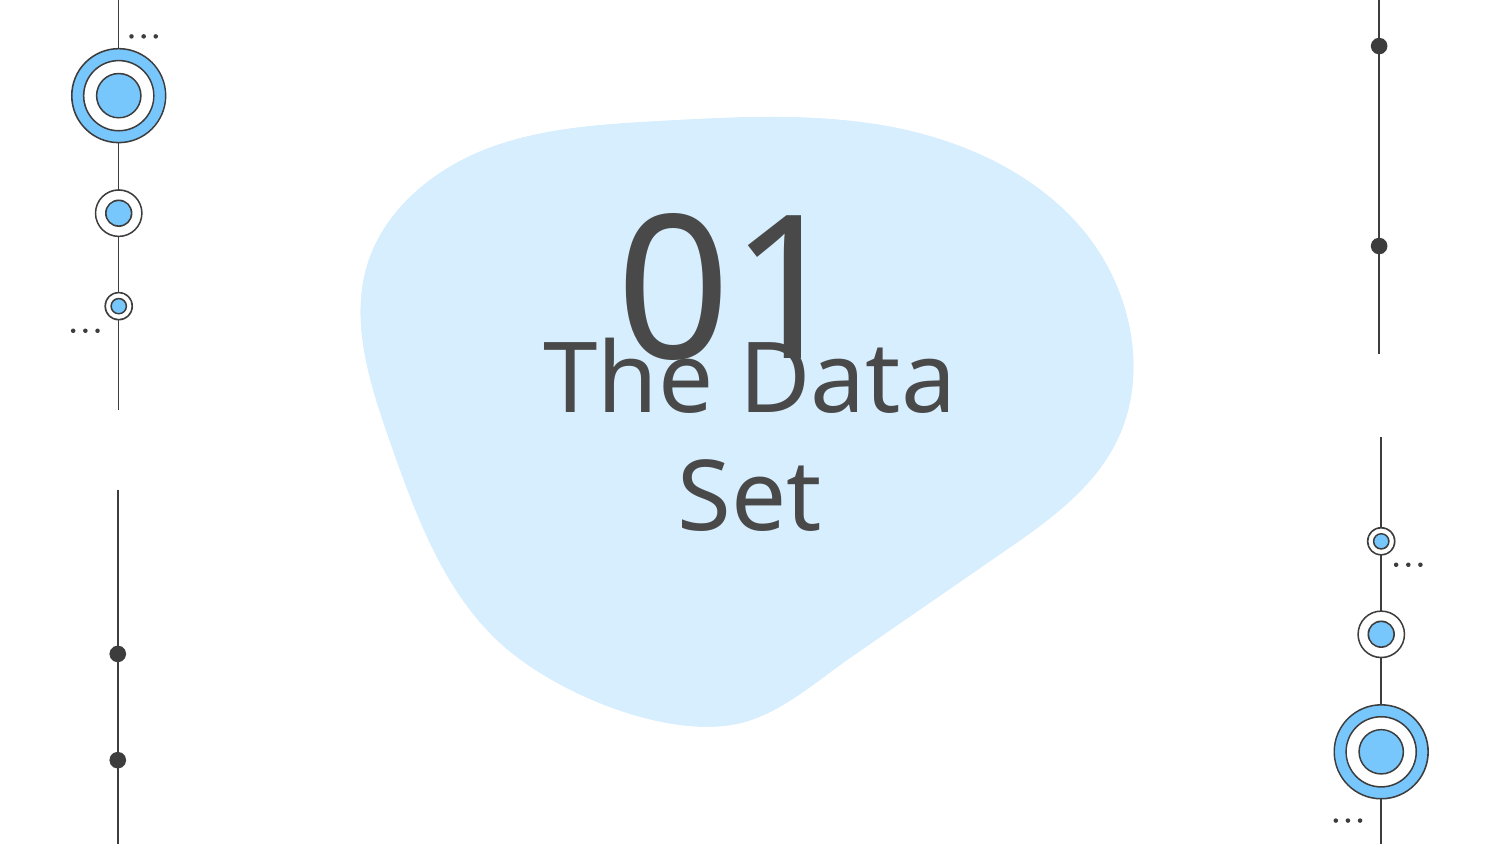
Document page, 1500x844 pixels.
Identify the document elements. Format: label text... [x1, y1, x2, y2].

title 01 [487, 190, 975, 366]
title The Data Set [487, 366, 1013, 498]
